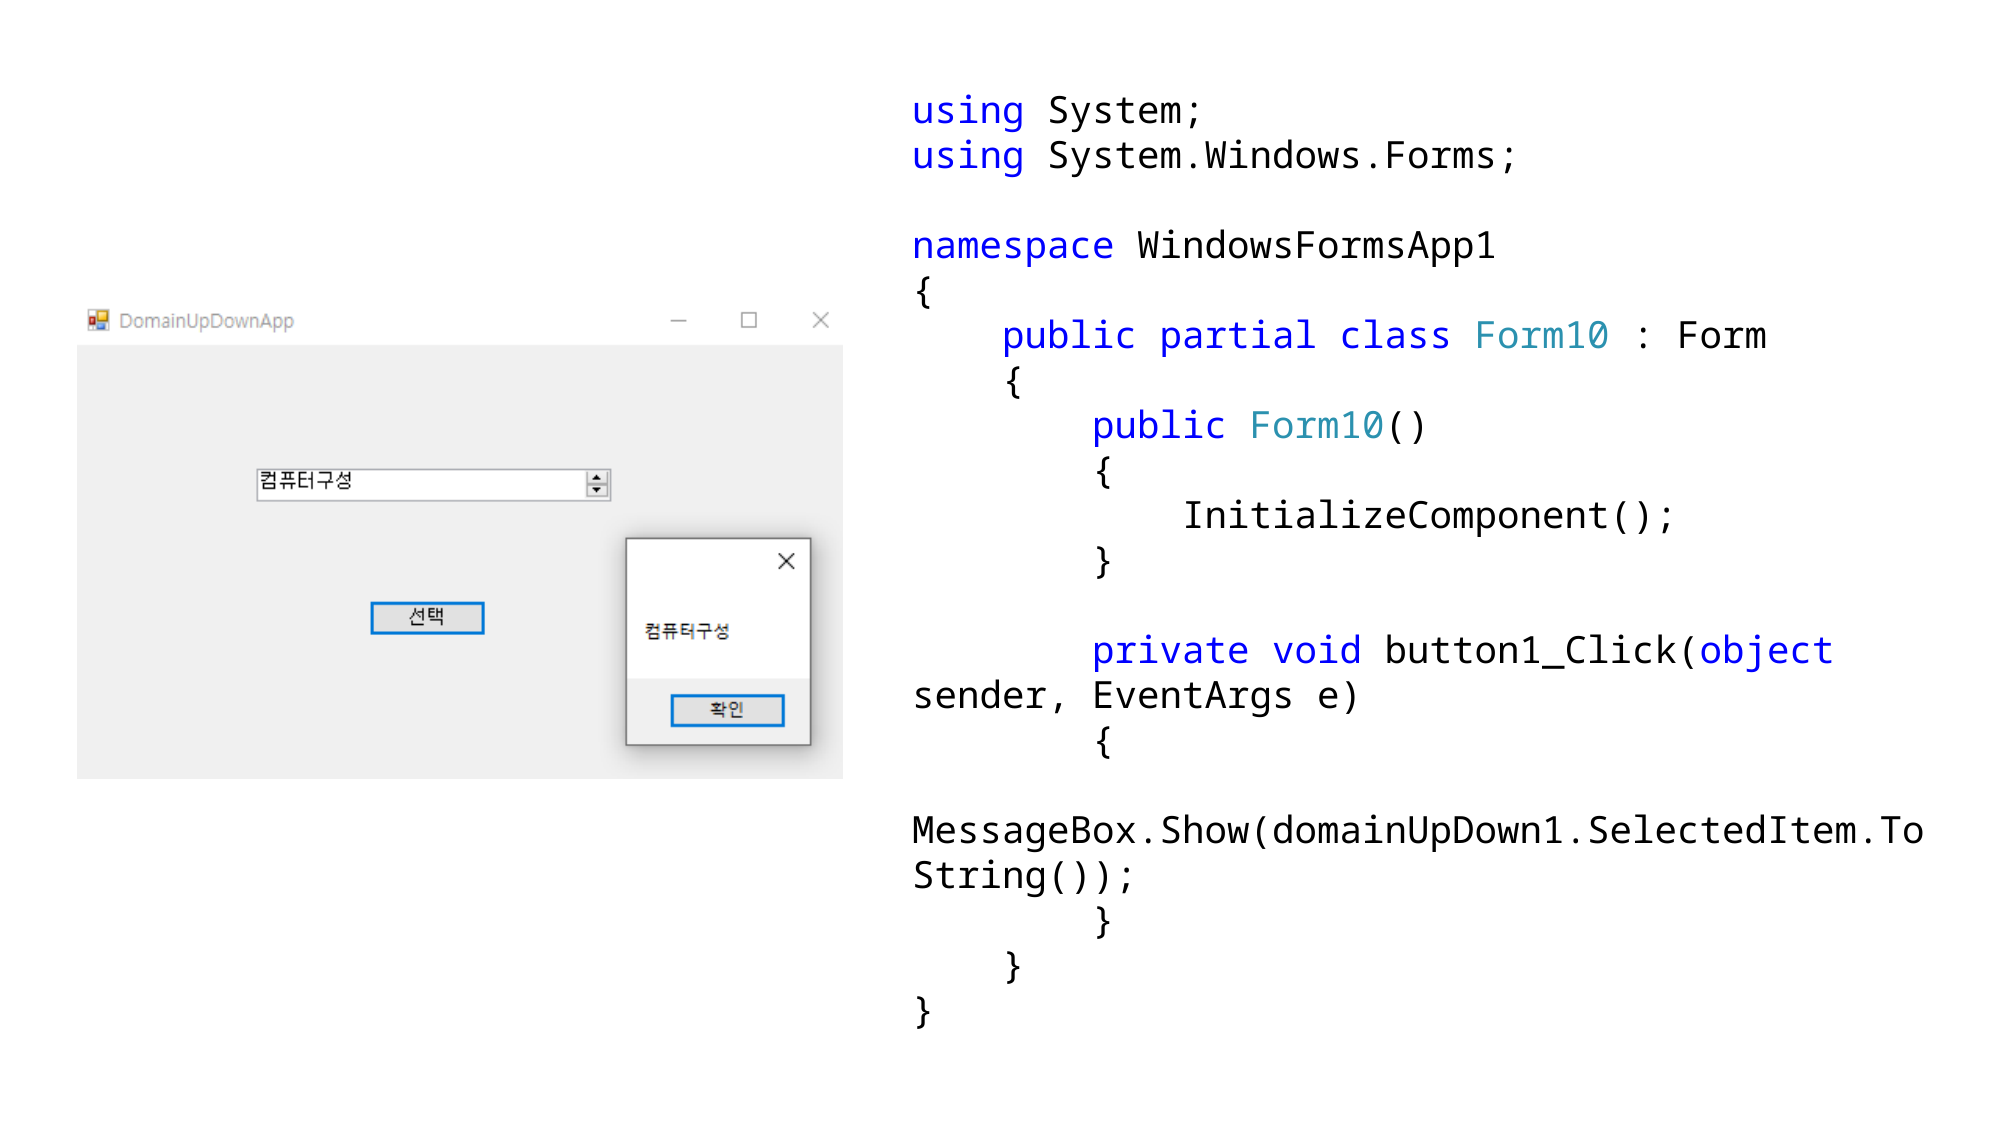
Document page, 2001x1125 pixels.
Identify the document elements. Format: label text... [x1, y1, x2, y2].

picture [77, 303, 843, 779]
text_box using System; using System.Windows.Forms; namespace WindowsFormsApp1 { public partial class Form10 : Form { public Form10() { InitializeComponent(); } private void button1_Click(object sender, EventArgs e) { MessageBox.Show(domainUpDown1.SelectedItem.ToString()); } } } [897, 79, 1959, 1039]
